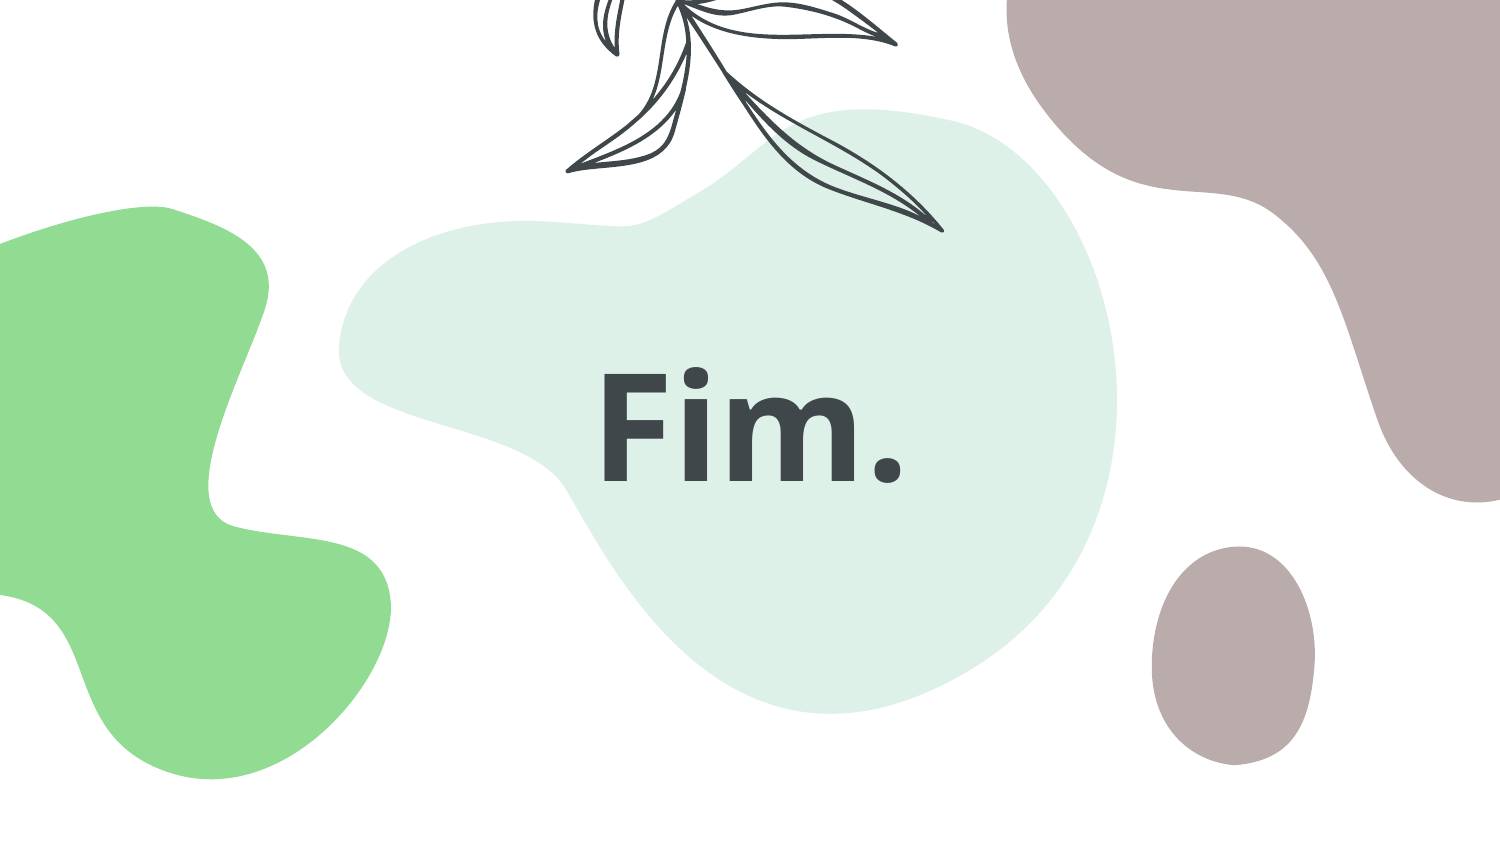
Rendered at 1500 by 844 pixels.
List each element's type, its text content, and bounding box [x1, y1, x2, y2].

title Fim. [227, 255, 1273, 589]
